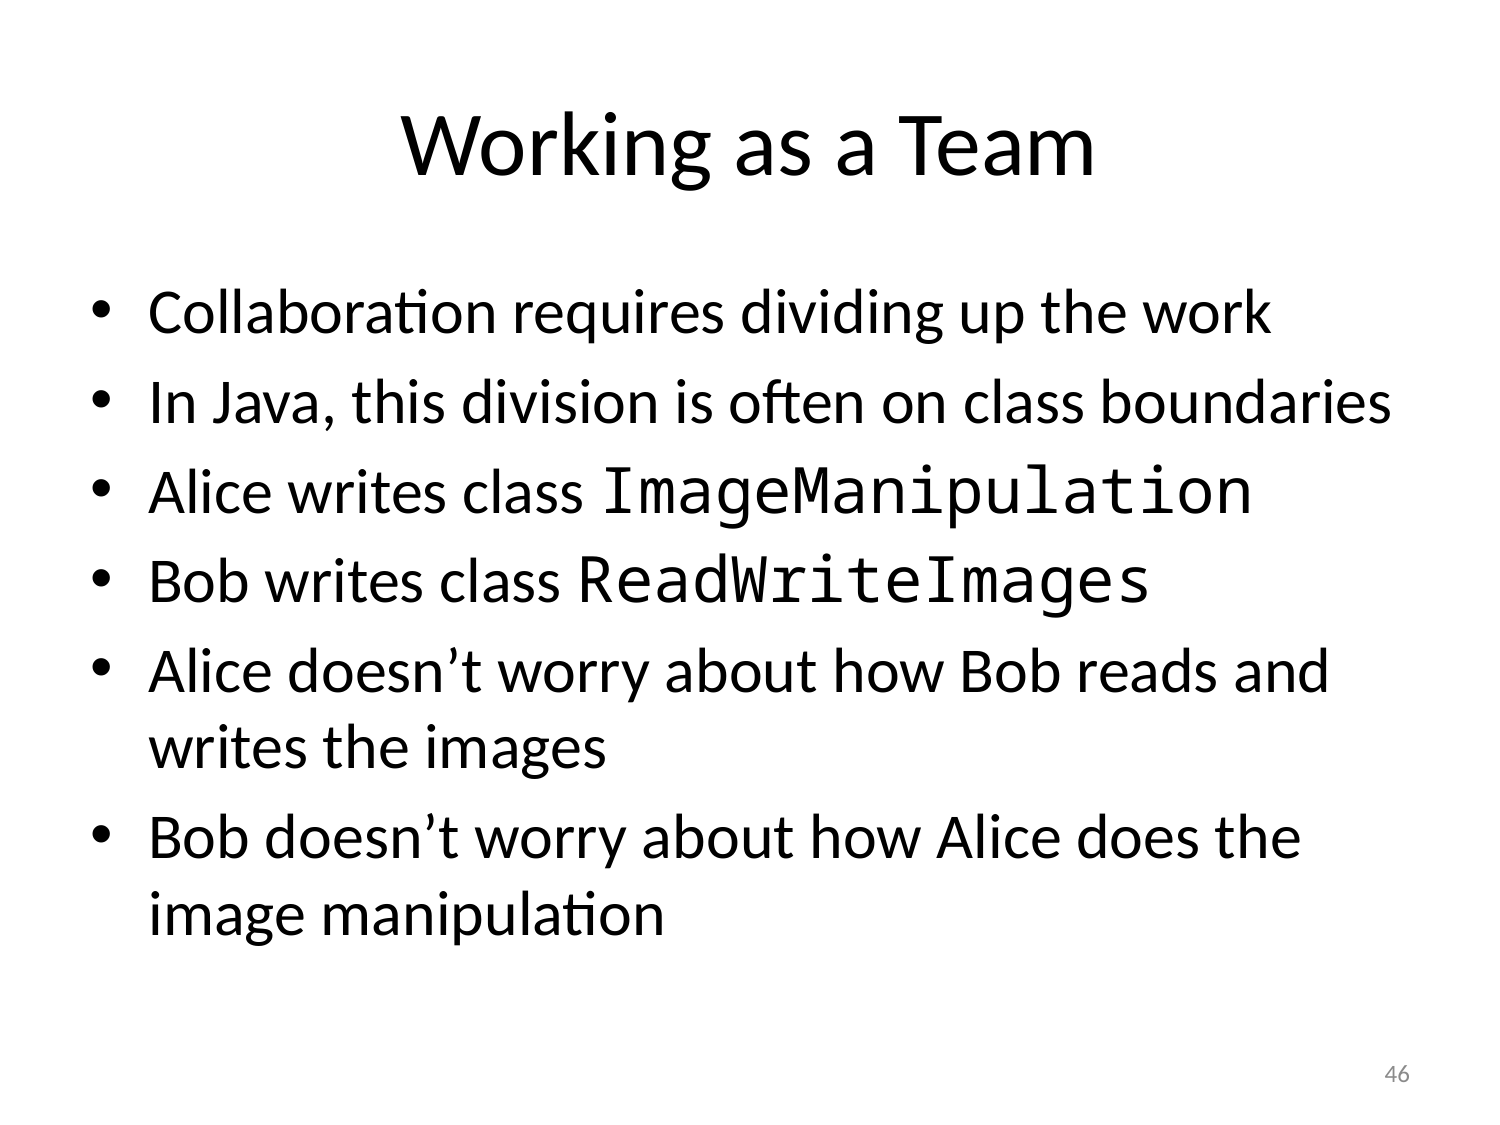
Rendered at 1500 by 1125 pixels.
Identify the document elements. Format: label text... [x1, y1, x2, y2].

title Working as a Team [75, 45, 1425, 233]
list Collaboration requires dividing up the work In Java, this division is often on class boundaries Alice writes class ImageManipulation Bob writes class ReadWriteImages Alice doesn’t worry about how Bob reads and writes the images Bob doesn’t worry about how Alice does the image manipulation [75, 262, 1425, 1005]
slide_number 46 [1074, 1042, 1425, 1103]
